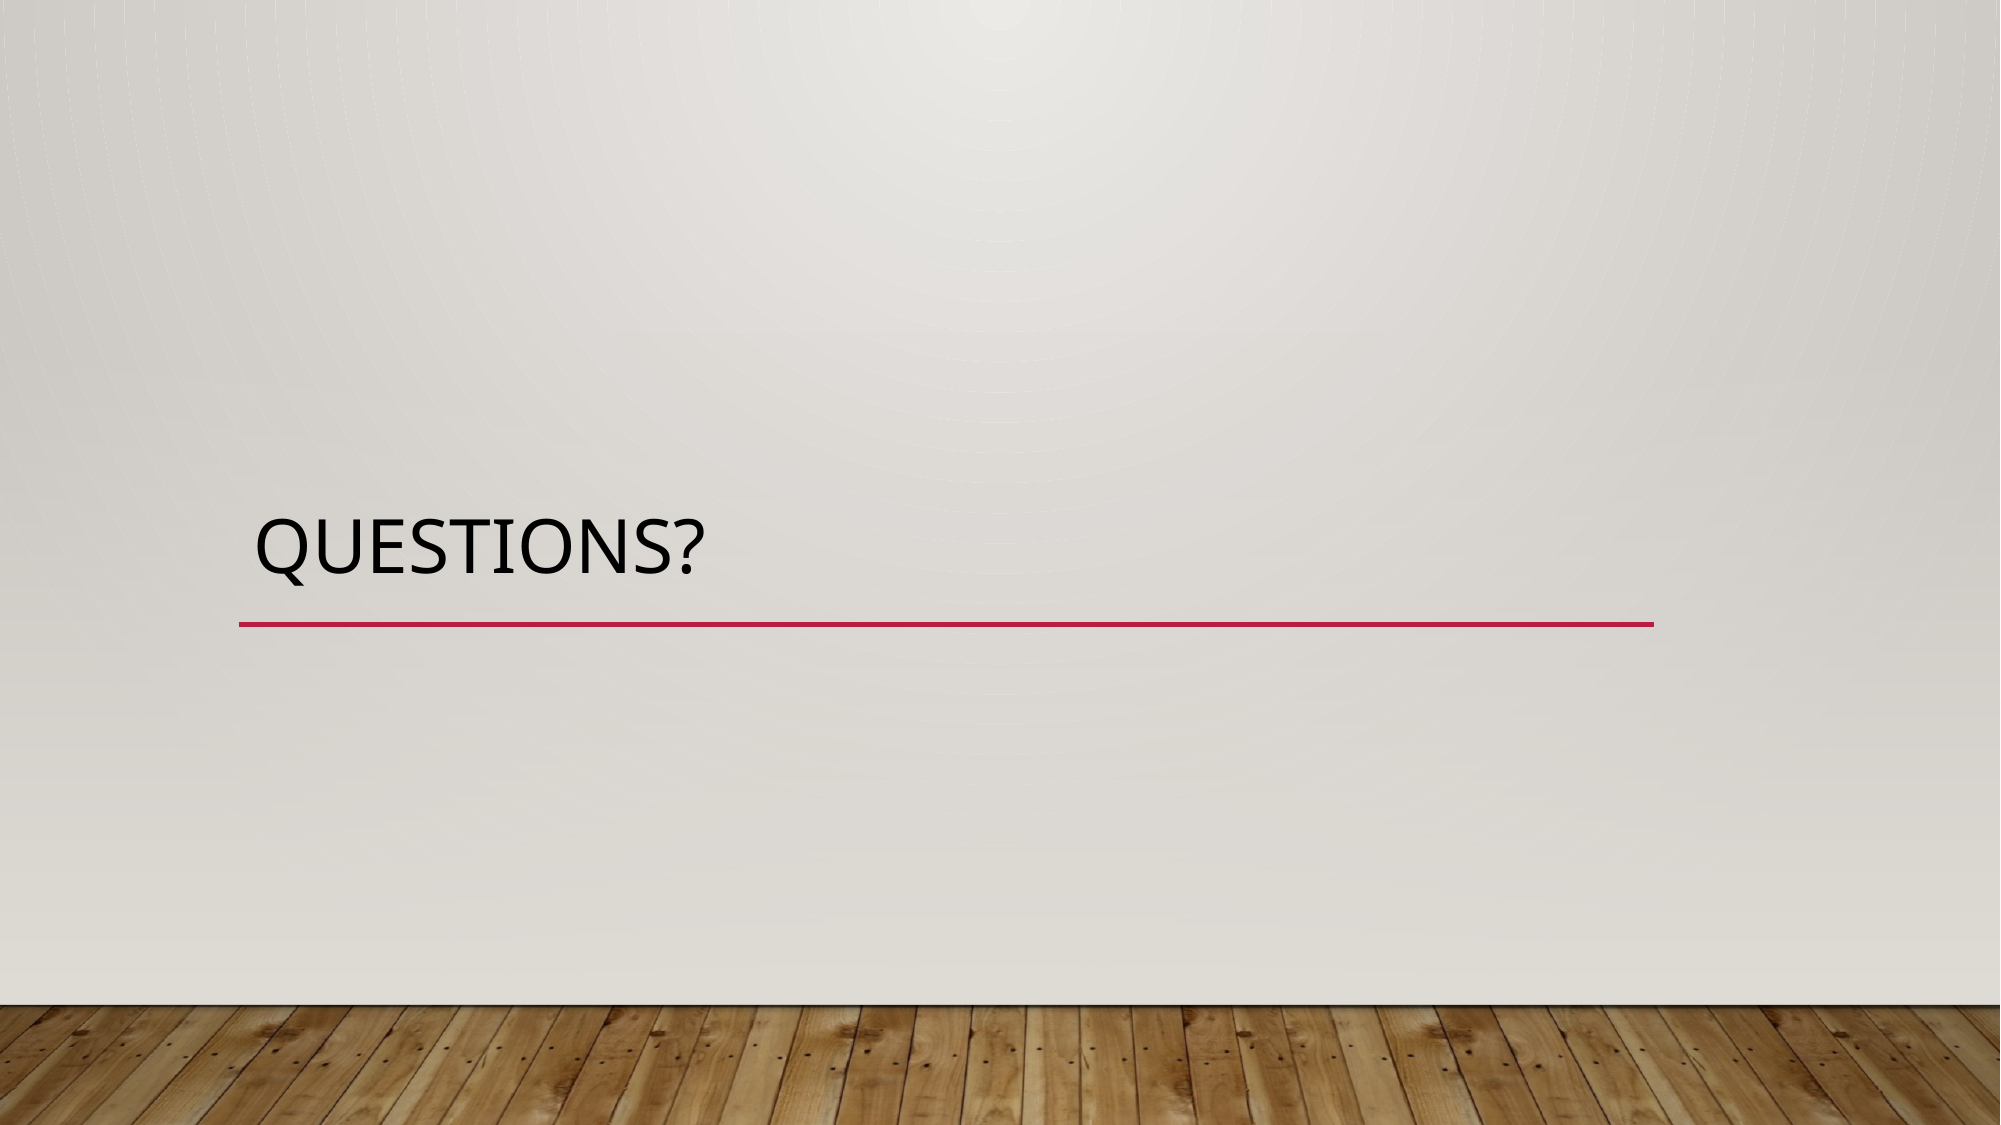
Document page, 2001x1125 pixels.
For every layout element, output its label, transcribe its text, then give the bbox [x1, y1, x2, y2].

title QUESTIONS? [238, 288, 1657, 598]
picture [0, 1005, 2000, 1125]
